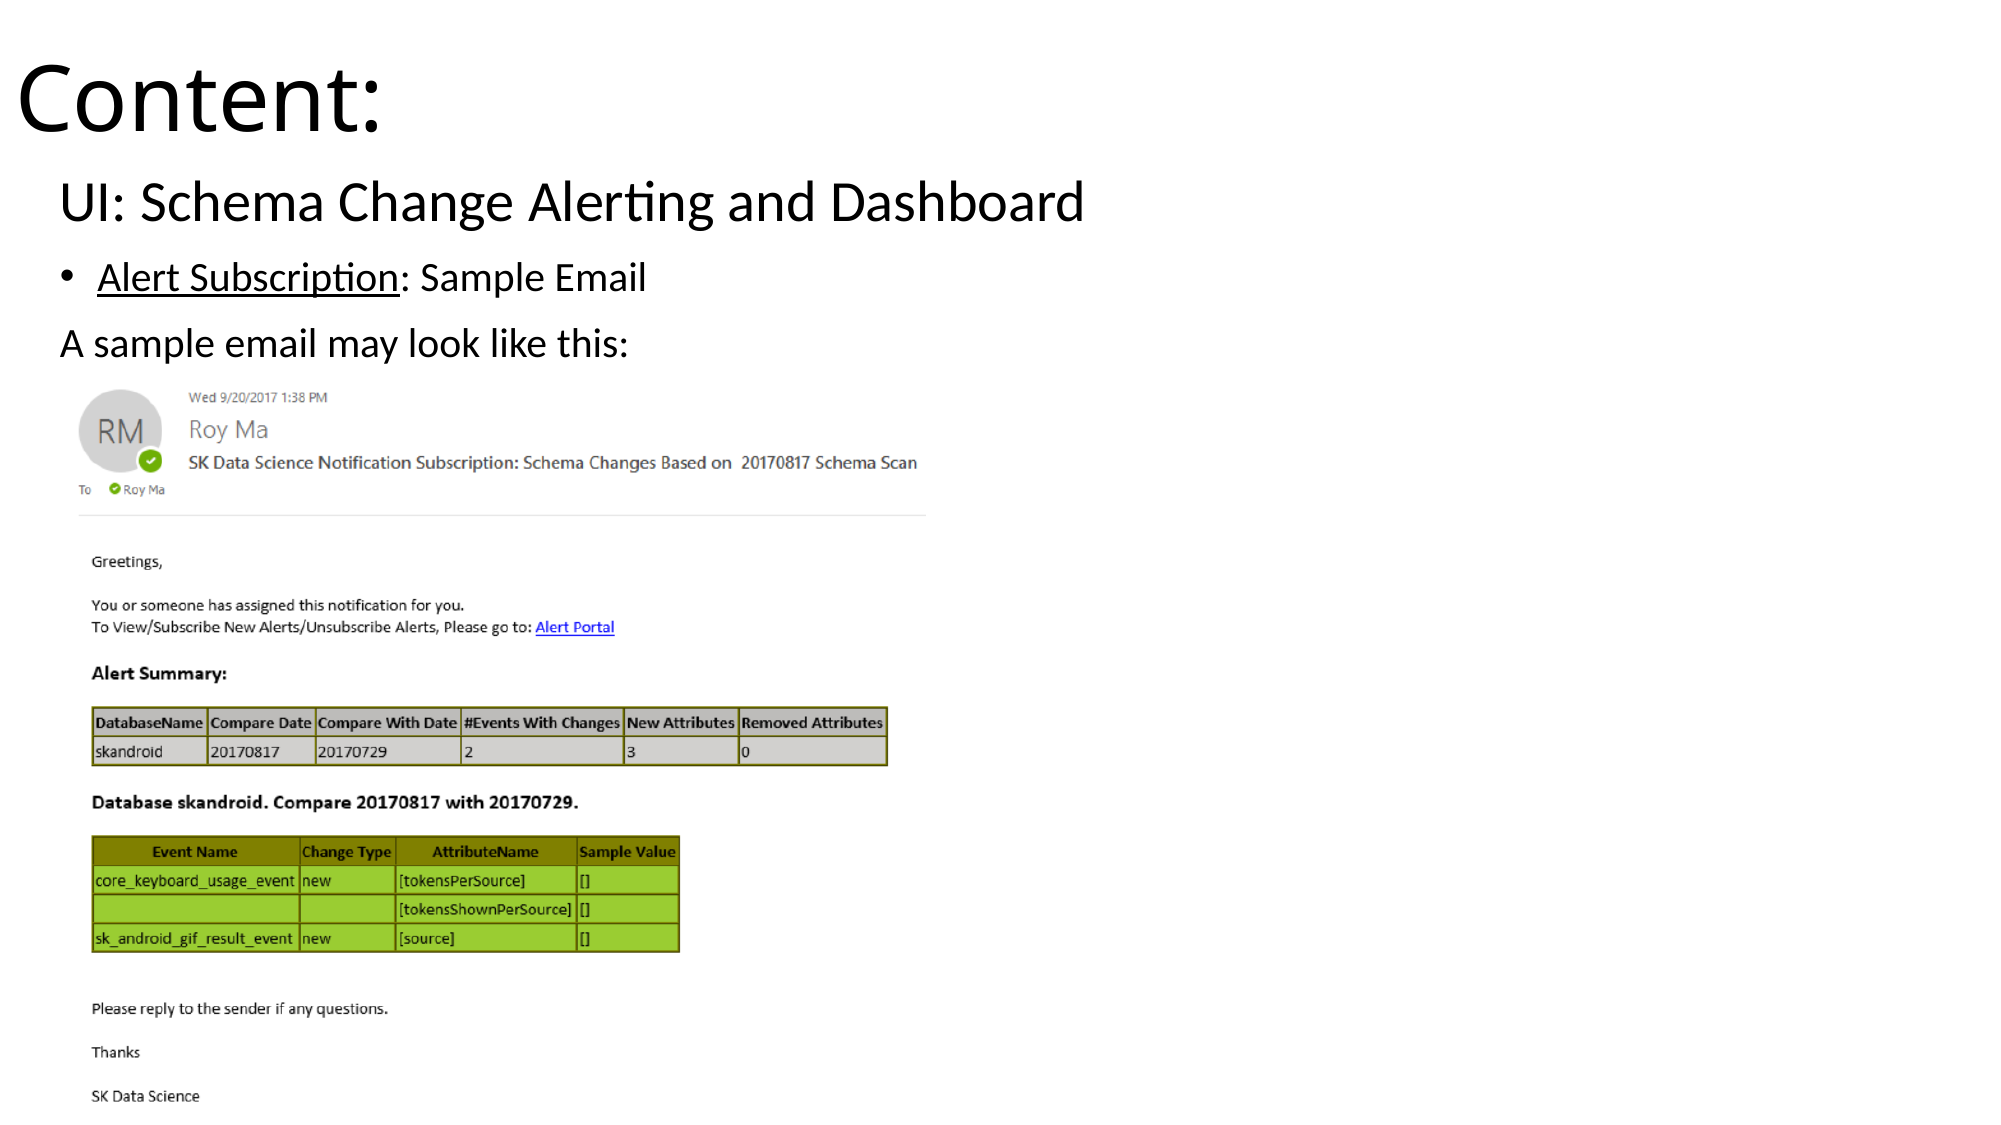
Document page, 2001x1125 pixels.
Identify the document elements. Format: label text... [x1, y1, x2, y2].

list UI: Schema Change Alerting and Dashboard Alert Subscription: Sample Email A sample email may look like this: [44, 163, 1207, 1106]
picture [78, 381, 926, 1125]
title Content: [0, 0, 1725, 211]
